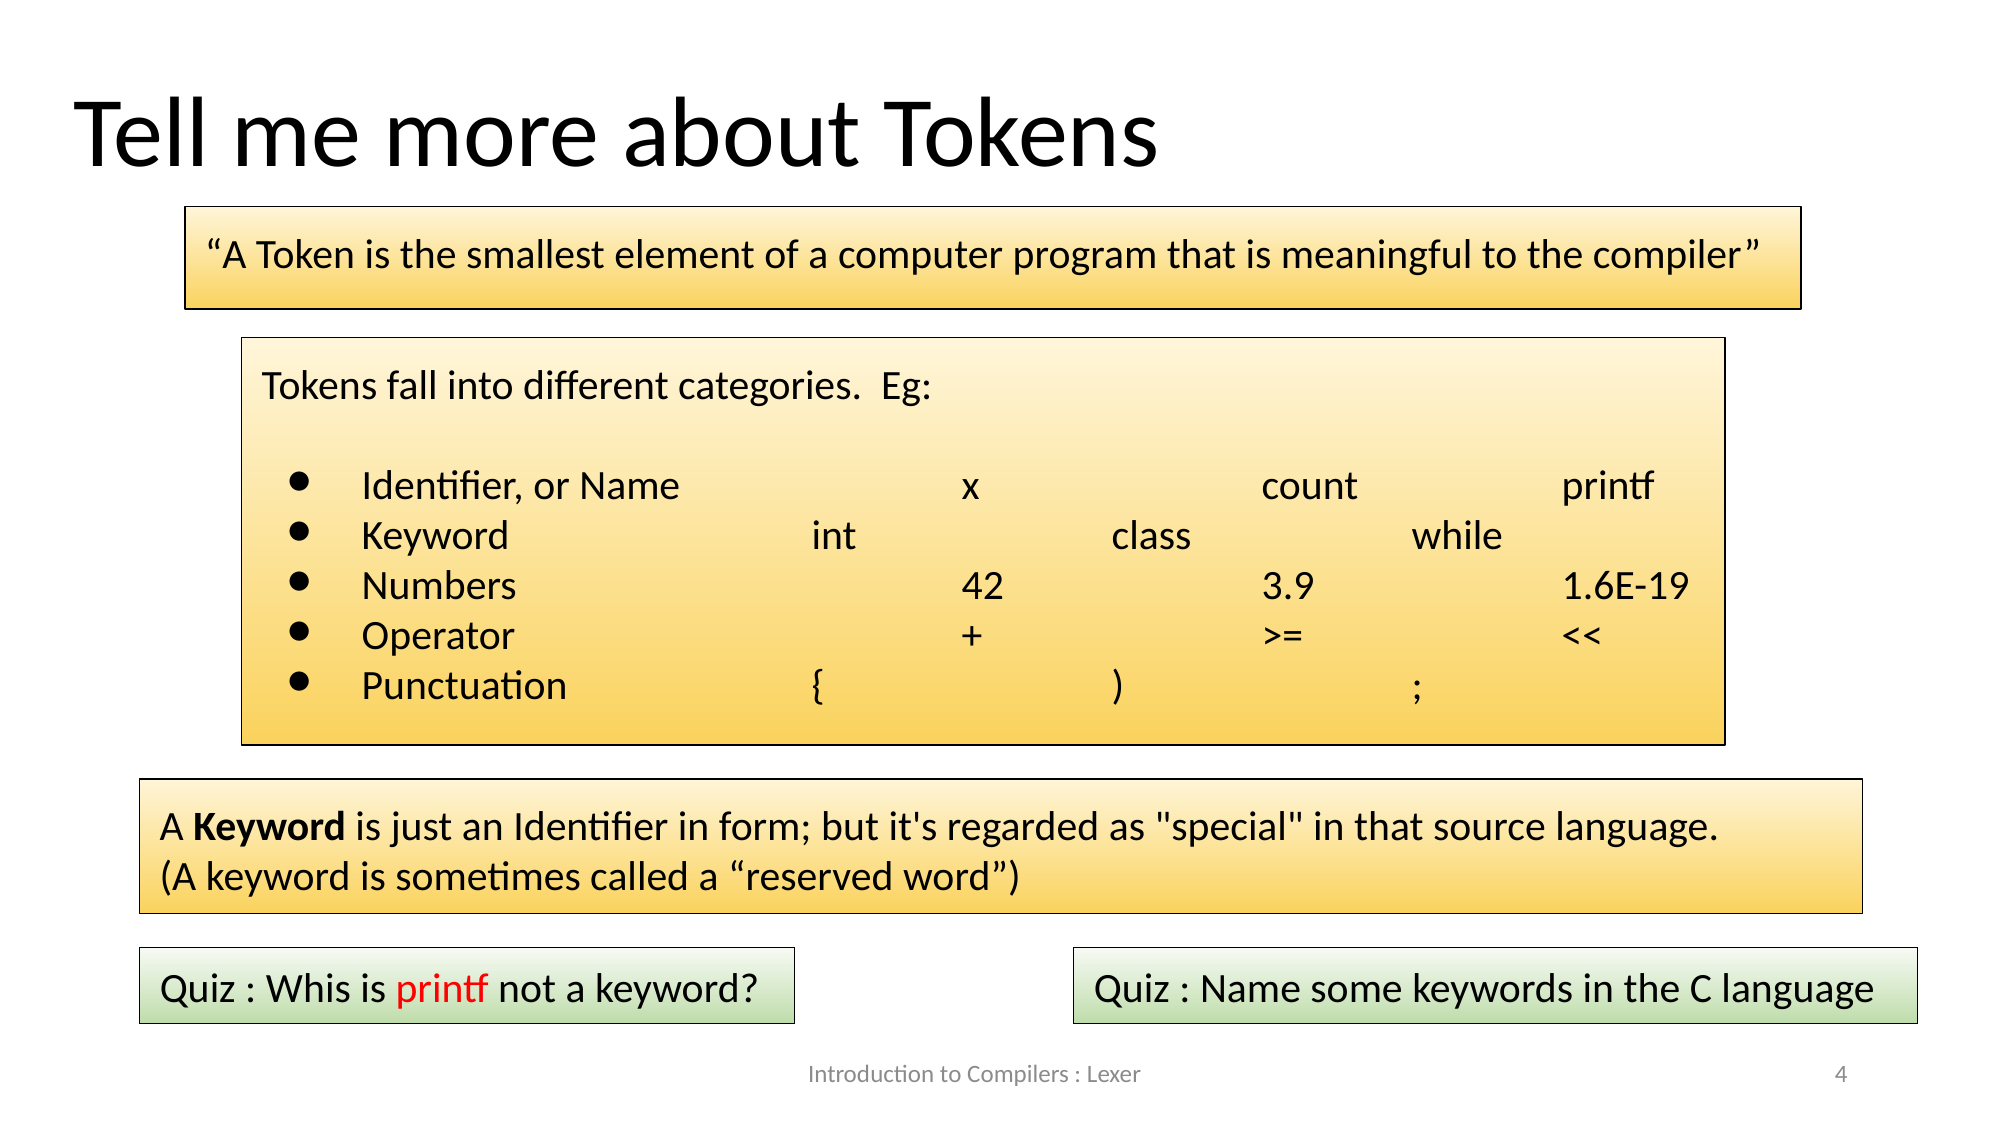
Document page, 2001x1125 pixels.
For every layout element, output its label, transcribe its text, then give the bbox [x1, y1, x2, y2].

text_box Tokens fall into different categories. Eg: Identifier, or Name x count printf Keyword int class while Numbers 42 3.9 1.6E-19 Operator + >= << Punctuation { ) ; [241, 337, 1725, 745]
slide_number 4 [1412, 1042, 1863, 1103]
footer Introduction to Compilers : Lexer [637, 1042, 1313, 1103]
title Tell me more about Tokens [53, 83, 1725, 186]
text_box “A Token is the smallest element of a computer program that is meaningful to the compiler” [184, 206, 1802, 309]
text_box A Keyword is just an Identifier in form; but it's regarded as "special" in that source language. (A keyword is sometimes called a “reserved word”) [139, 778, 1863, 914]
text_box Quiz : Whis is printf not a keyword? [139, 947, 795, 1024]
text_box Quiz : Name some keywords in the C language [1073, 947, 1918, 1024]
